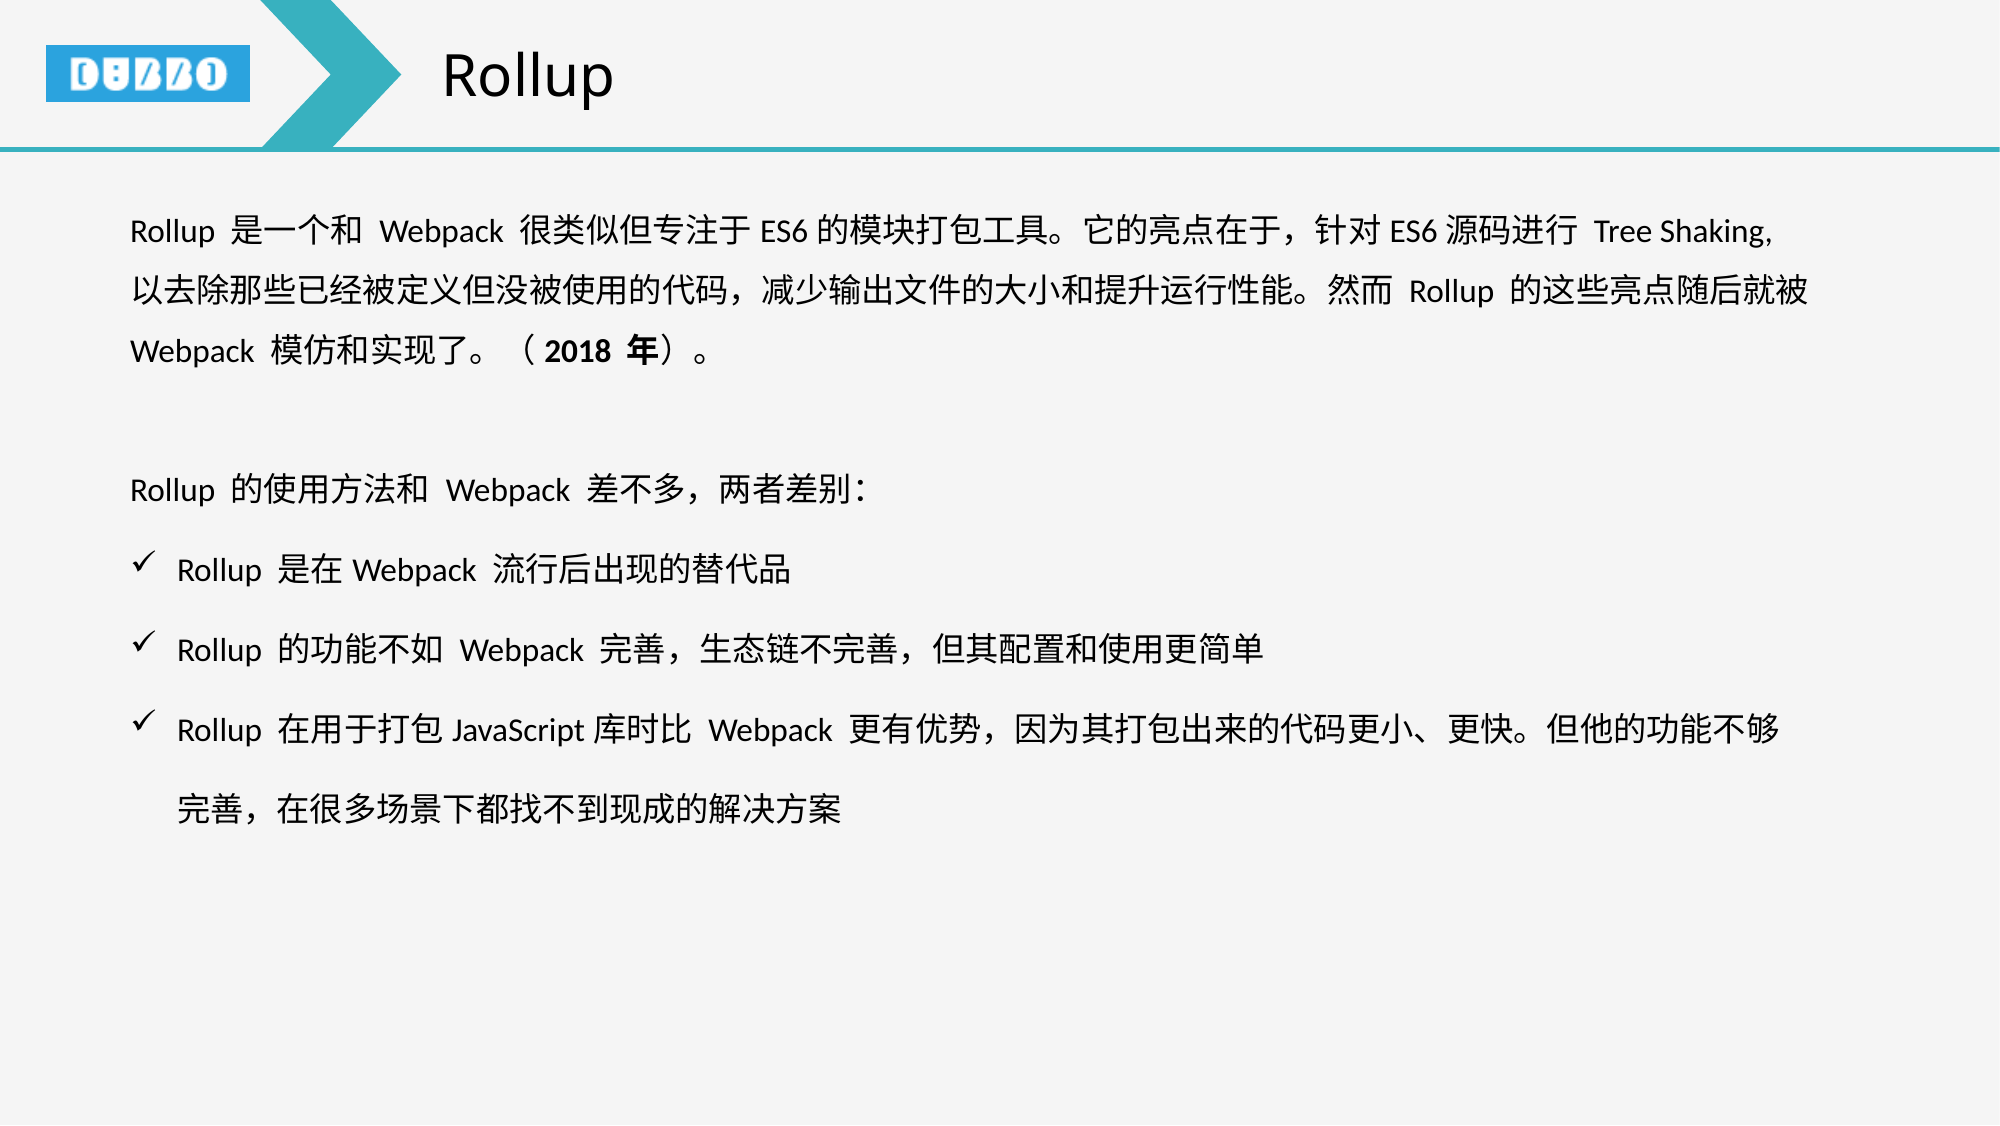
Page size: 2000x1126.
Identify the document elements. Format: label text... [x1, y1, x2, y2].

text_box Rollup [426, 31, 1255, 116]
text_box Rollup 是一个和 Webpack 很类似但专注于ES6的模块打包工具。它的亮点在于，针对ES6源码进行 Tree Shaking,以去除那些已经被定义但没被使用的代码，减少输出文件的大小和提升运行性能。然而 Rollup 的这些亮点随后就被 Webpack 模仿和实现了。（2018 年）。 Rollup 的使用方法和 Webpack 差不多，两者差别： Rollup 是在Webpack 流行后出现的替代品 Rollup 的功能不如 Webpack 完善，生态链不完善，但其配置和使用更简单 Rollup 在用于打包JavaScript库时比 Webpack 更有优势，因为其打包出来的代码更小、更快。但他的功能不够完善，在很多场景下都找不到现成的解决方案 [115, 181, 1827, 941]
picture [45, 45, 250, 103]
